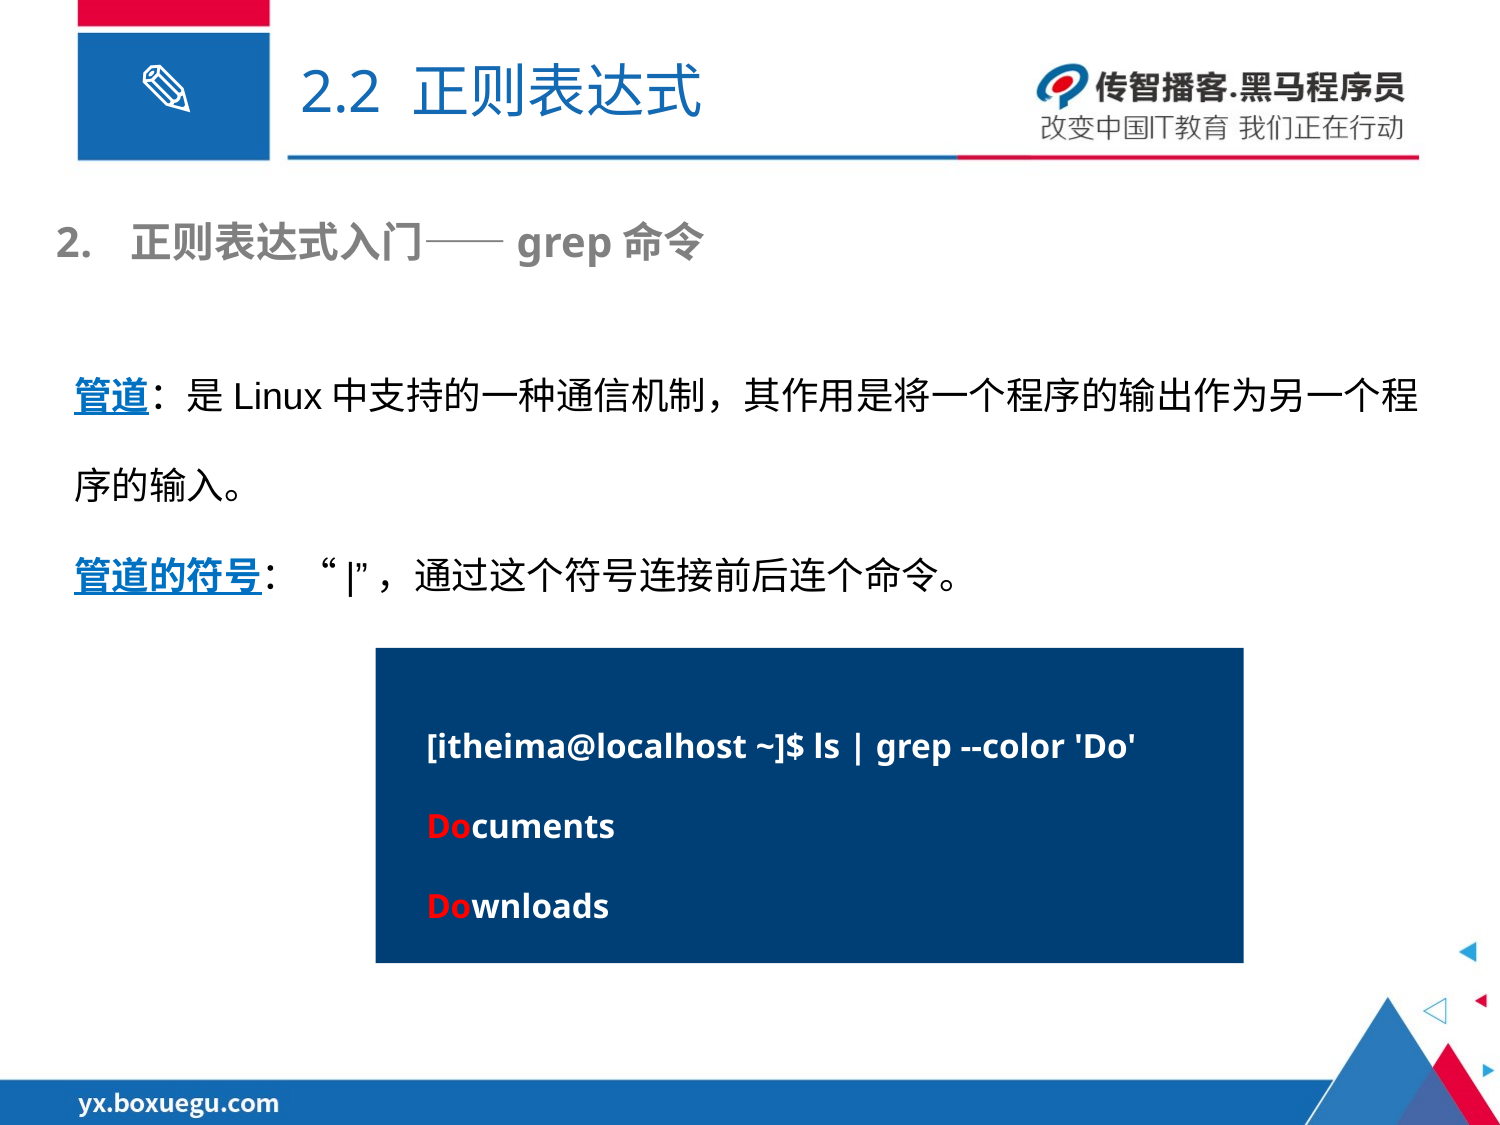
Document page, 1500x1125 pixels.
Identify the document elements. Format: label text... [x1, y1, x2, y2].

text_box 正则表达式入门——grep命令 [41, 208, 1424, 274]
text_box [375, 647, 1244, 964]
text_box 管道：是Linux中支持的一种通信机制，其作用是将一个程序的输出作为另一个程序的输入。 管道的符号：“|”，通过这个符号连接前后连个命令。 [59, 319, 1438, 605]
picture [0, 0, 1500, 1125]
title 2.2 正则表达式 [285, 25, 1137, 153]
